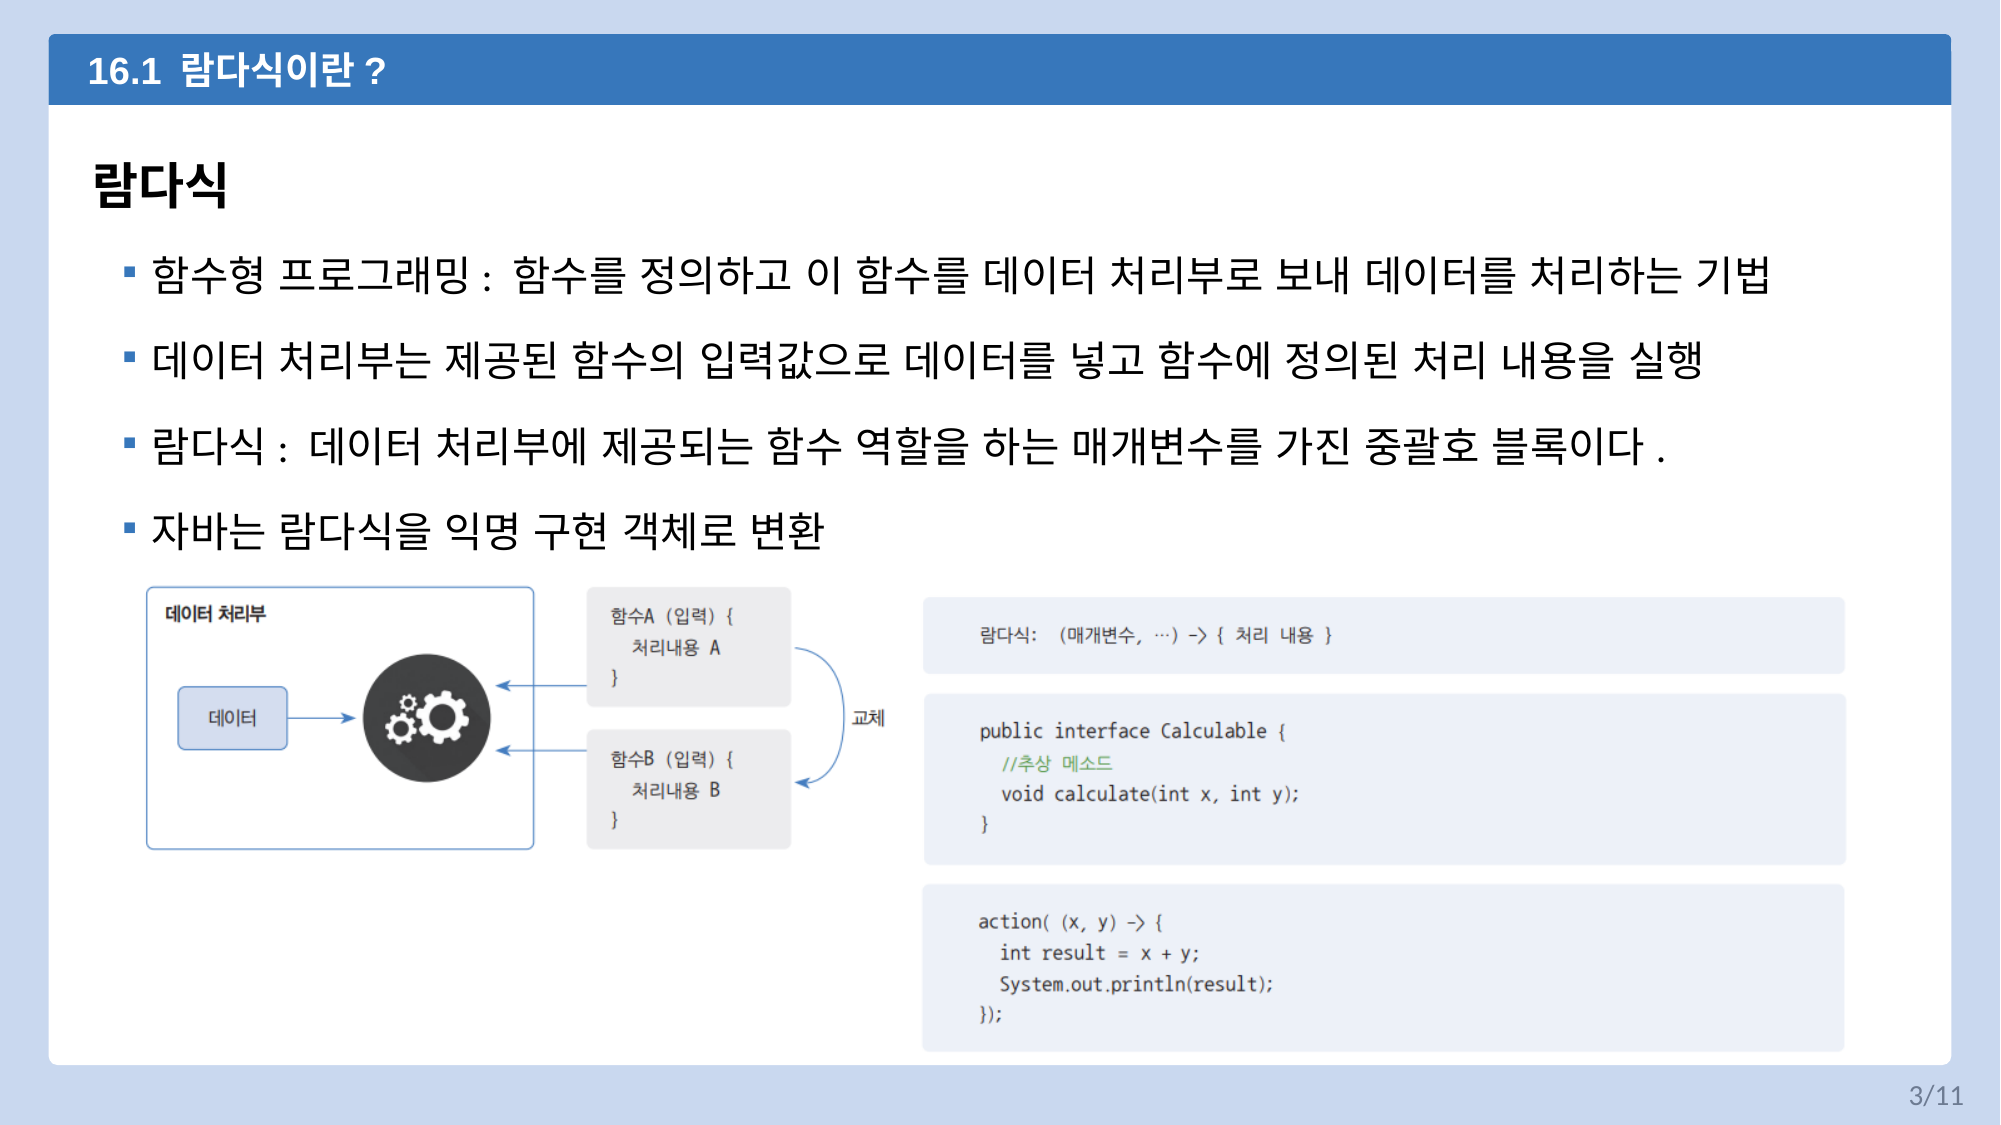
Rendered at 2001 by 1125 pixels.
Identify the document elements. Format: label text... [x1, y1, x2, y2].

list 람다식 함수형 프로그래밍: 함수를 정의하고 이 함수를 데이터 처리부로 보내 데이터를 처리하는 기법 데이터 처리부는 제공된 함수의 입력값으로 데이터를 넣고 함수에 정의된 처리 내용을 실행 람다식: 데이터 처리부에 제공되는 함수 역할을 하는 매개변수를 가진 중괄호 블록이다. 자바는 람다식을 익명 구현 객체로 변환 [77, 116, 1927, 1044]
picture [918, 881, 1847, 1053]
title 16.1 람다식이란? [72, 44, 1798, 101]
picture [140, 577, 892, 856]
picture [918, 688, 1852, 873]
picture [917, 591, 1847, 679]
